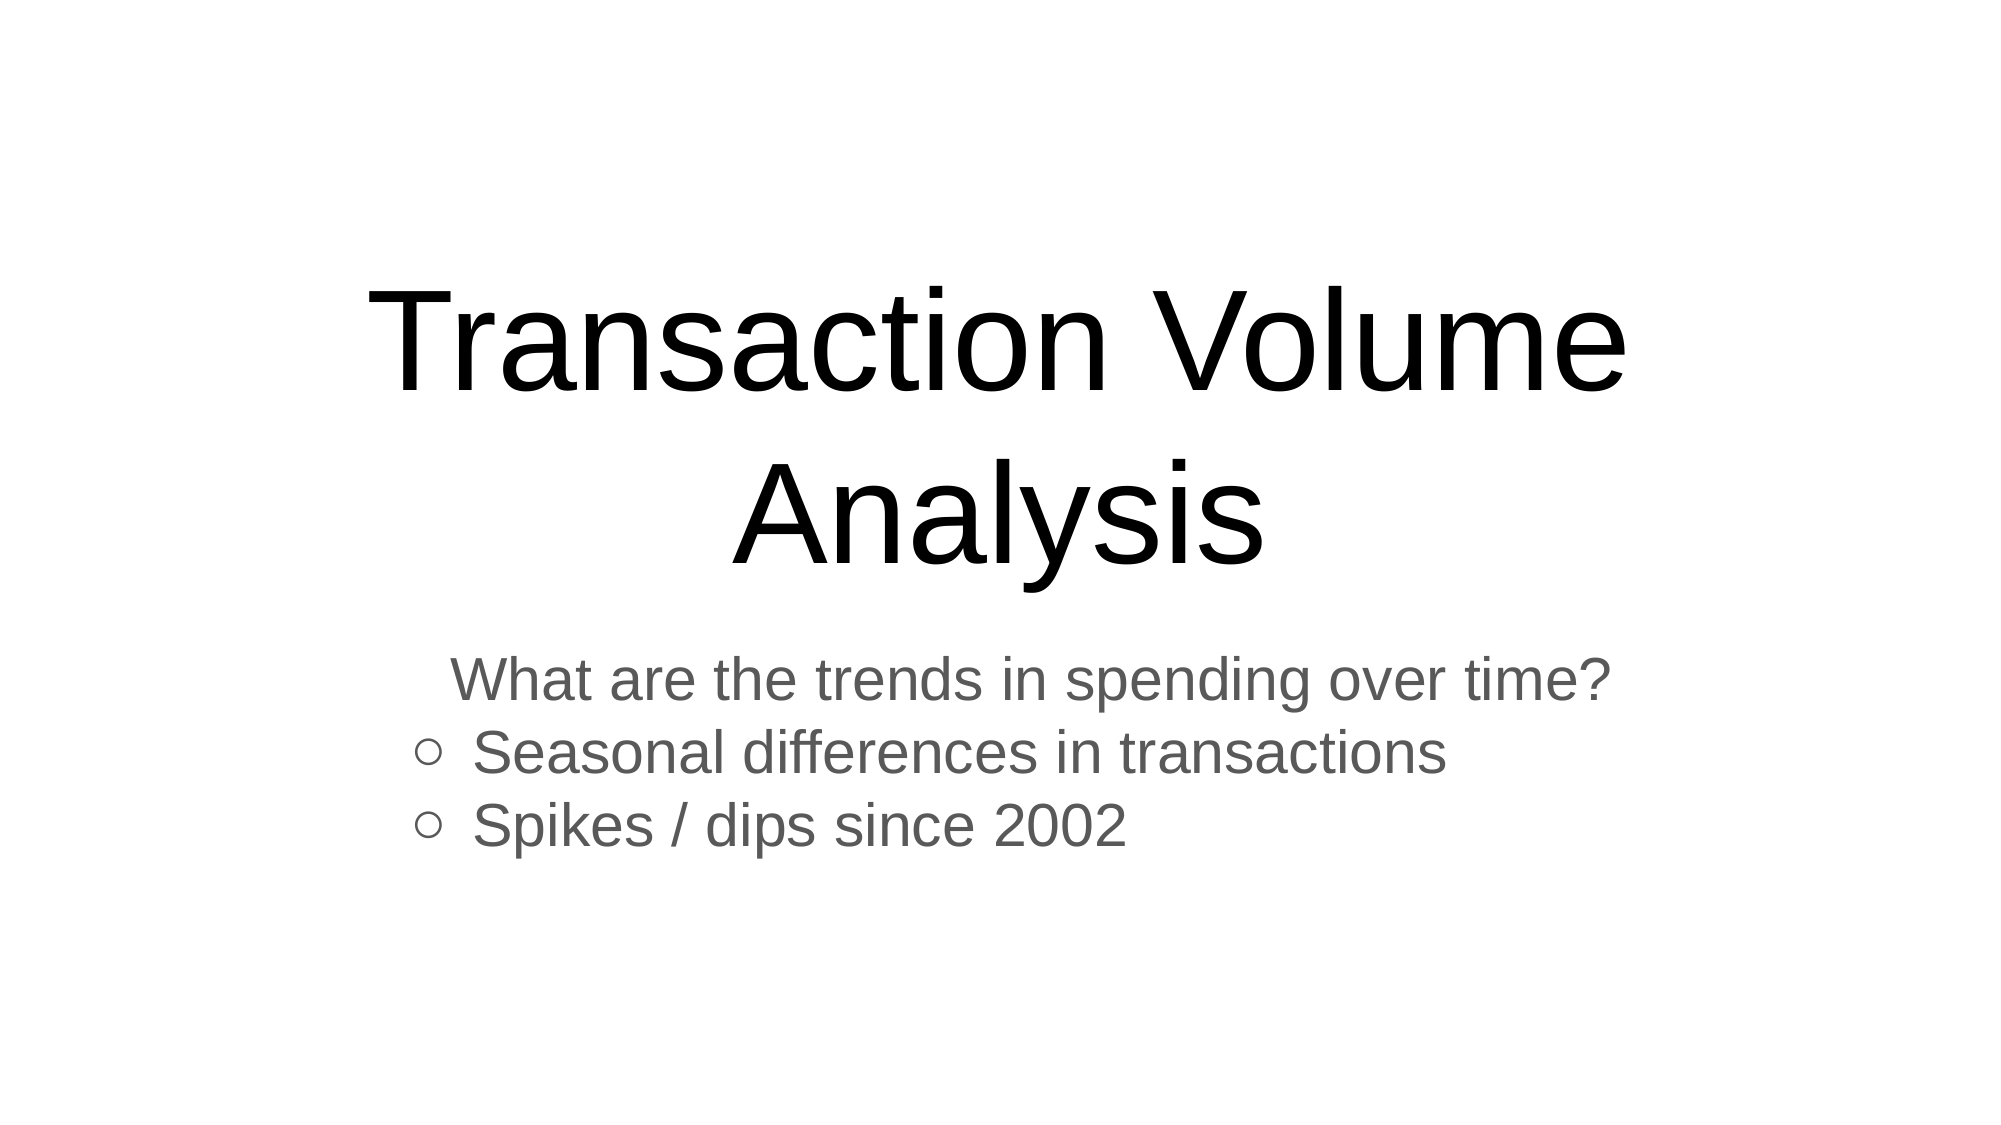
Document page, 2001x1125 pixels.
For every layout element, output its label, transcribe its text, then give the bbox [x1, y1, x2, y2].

title Transaction Volume Analysis [68, 162, 1932, 612]
subtitle What are the trends in spending over time? Seasonal differences in transactions Spikes / dips since 2002 [68, 619, 1932, 881]
